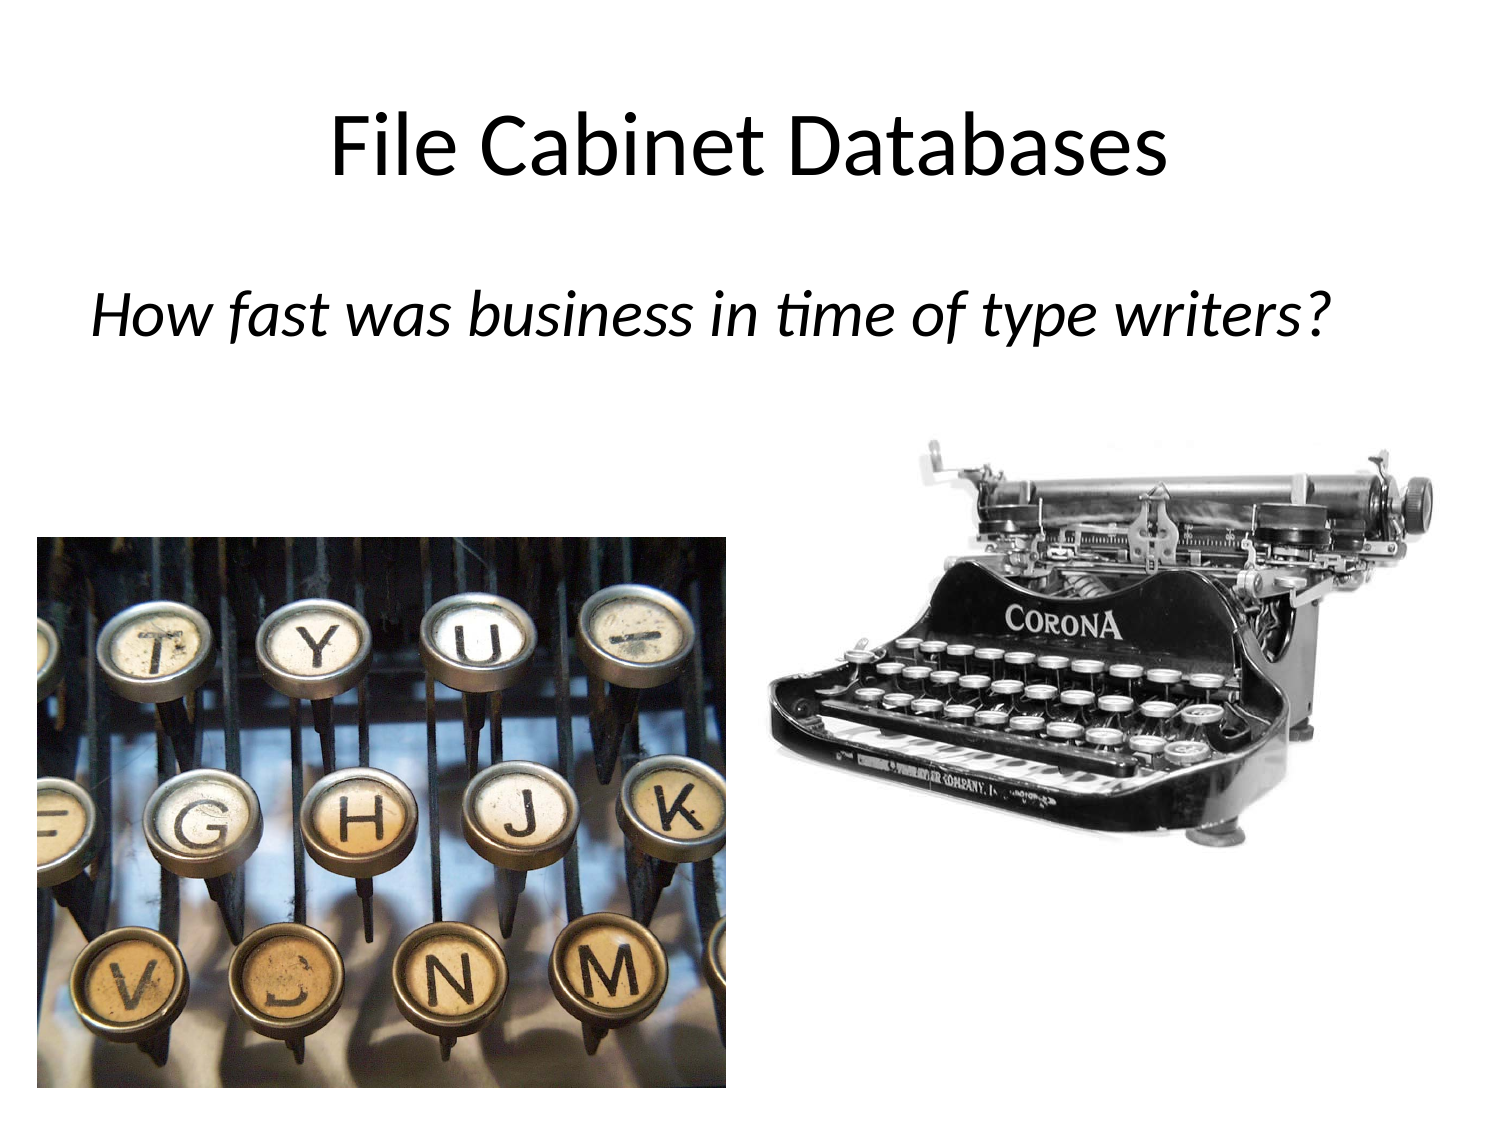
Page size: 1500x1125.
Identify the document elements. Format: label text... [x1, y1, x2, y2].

picture [749, 424, 1444, 863]
list How fast was business in time of type writers? [75, 262, 1425, 1005]
picture [37, 537, 726, 1088]
title File Cabinet Databases [75, 45, 1425, 233]
